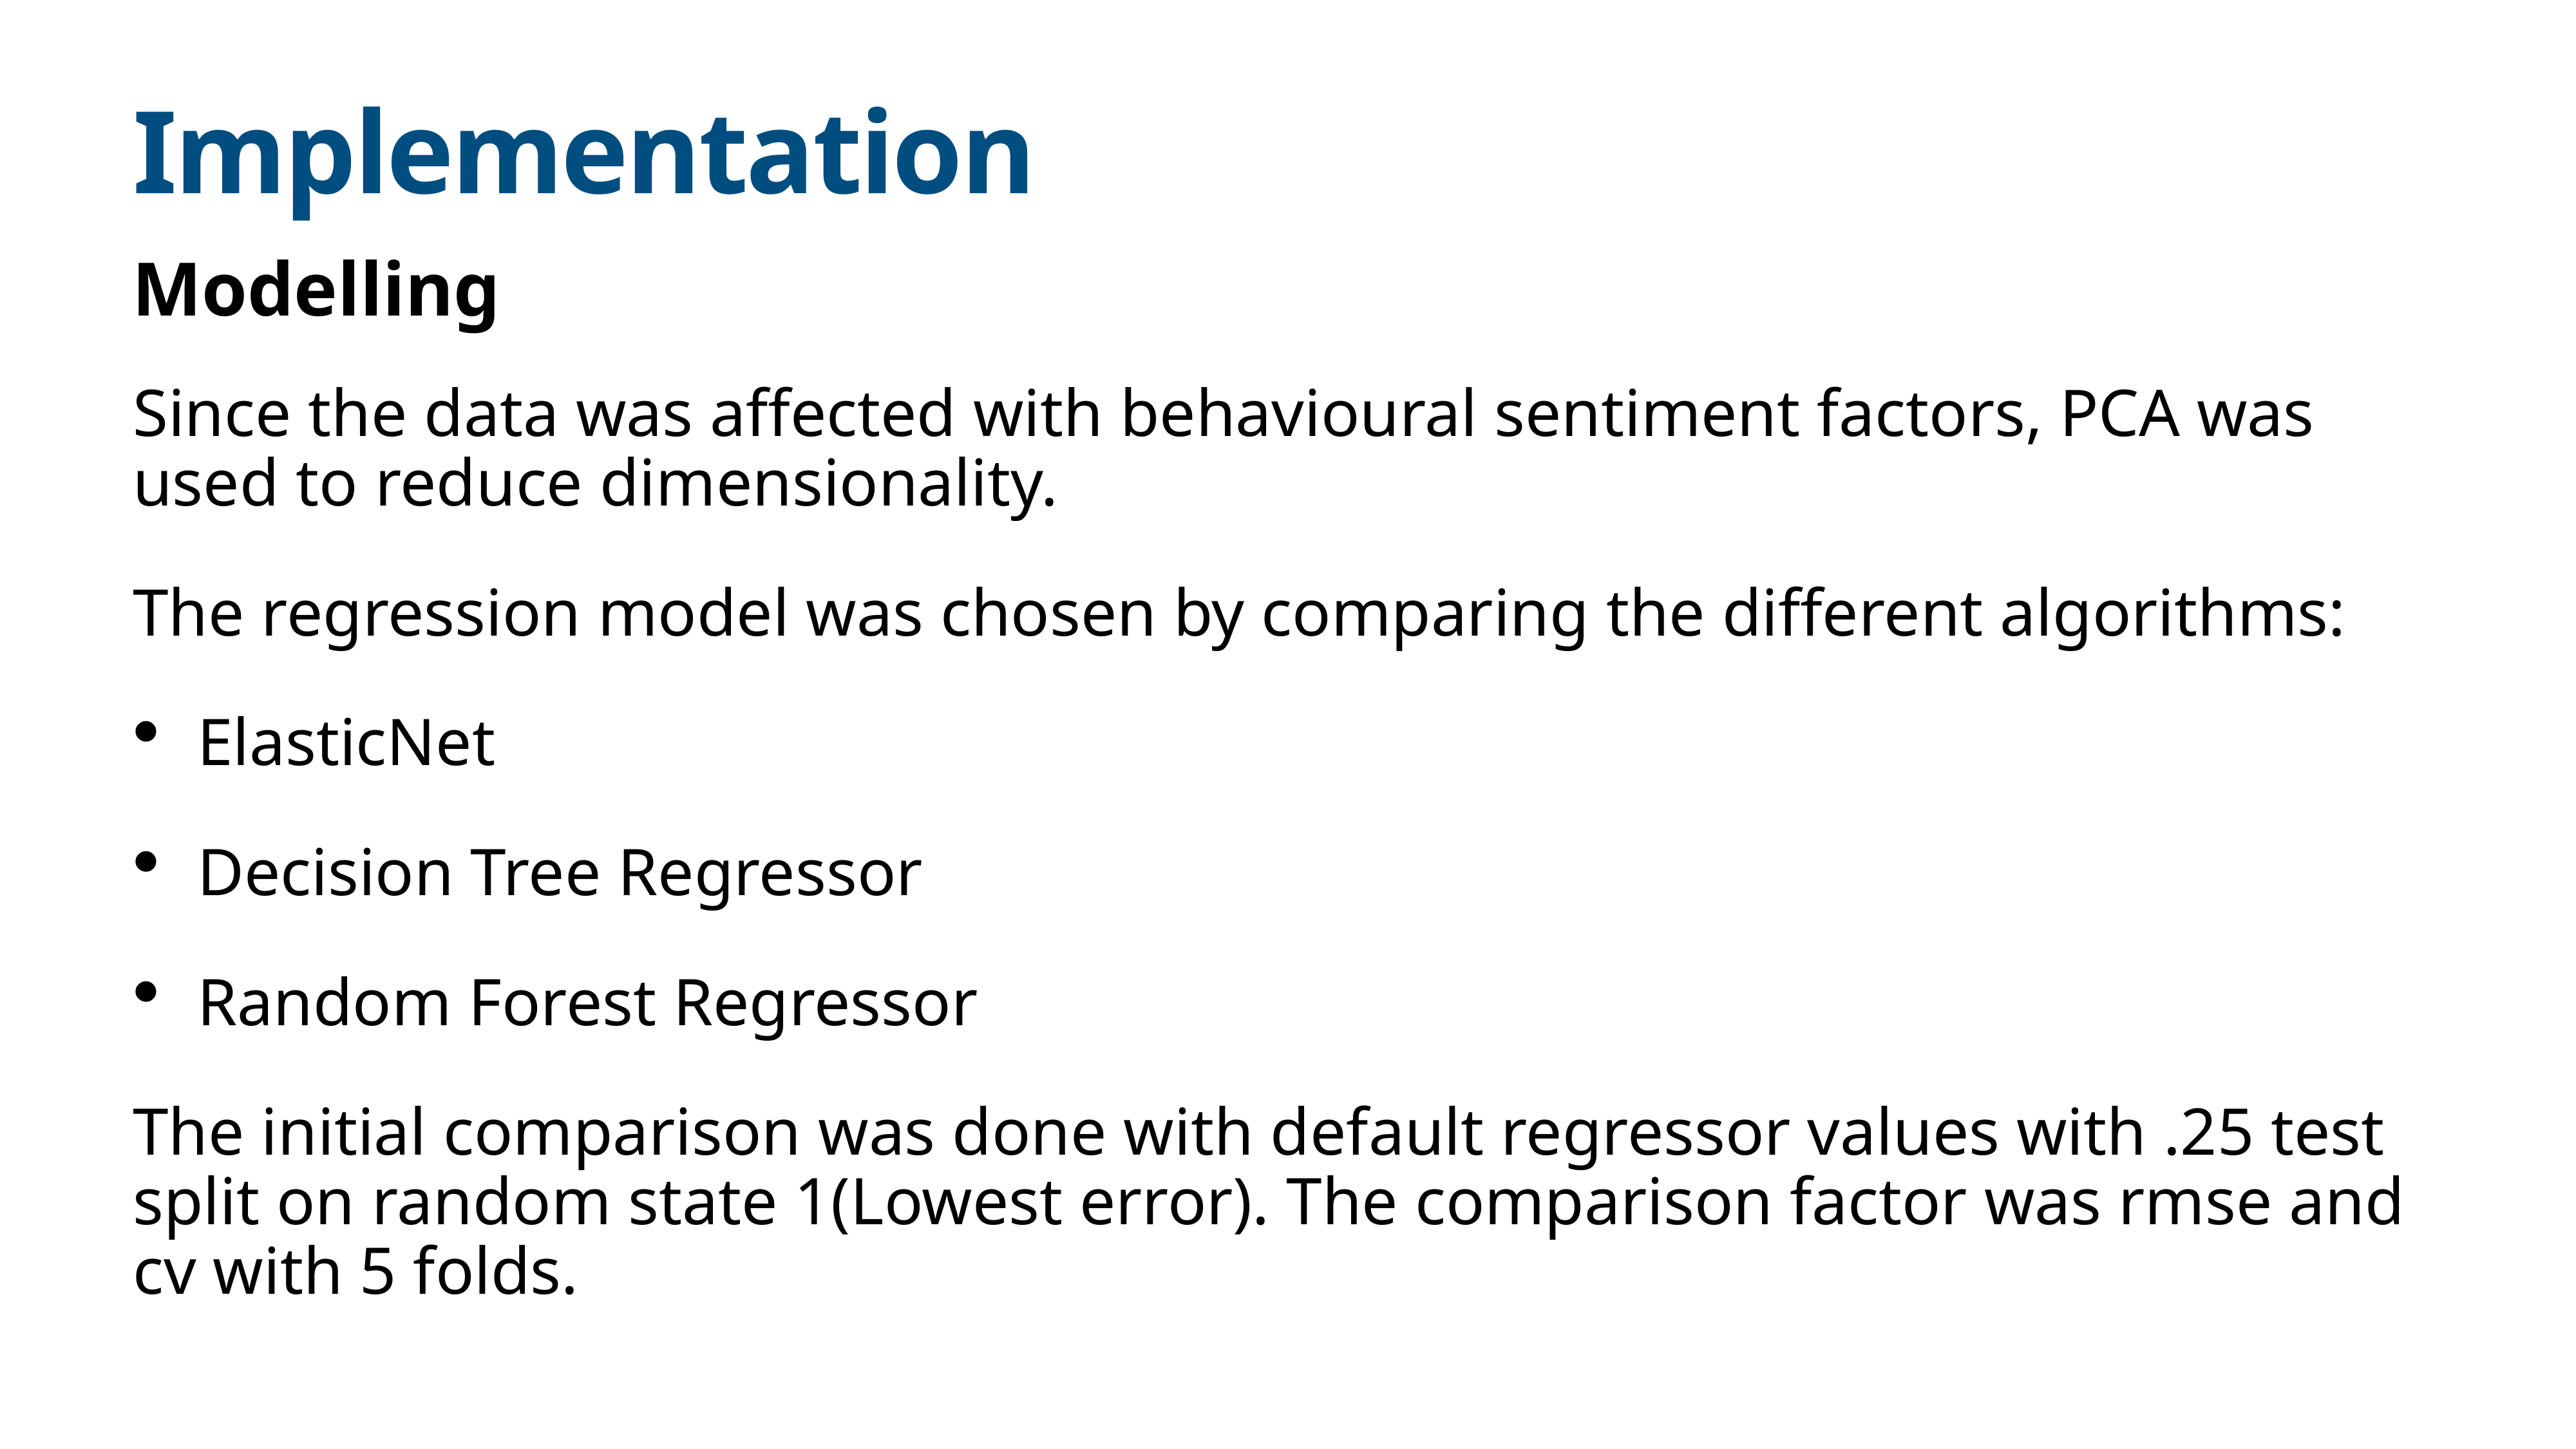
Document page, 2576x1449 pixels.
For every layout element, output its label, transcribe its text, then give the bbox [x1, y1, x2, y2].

list Since the data was affected with behavioural sentiment factors, PCA was used to reduce dimensionality. The regression model was chosen by comparing the different algorithms: ElasticNet Decision Tree Regressor Random Forest Regressor The initial comparison was done with default regressor values with .25 test split on random state 1(Lowest error). The comparison factor was rmse and cv with 5 folds. [127, 375, 2449, 1321]
list Modelling [127, 236, 2449, 337]
title Implementation [127, 100, 2449, 236]
